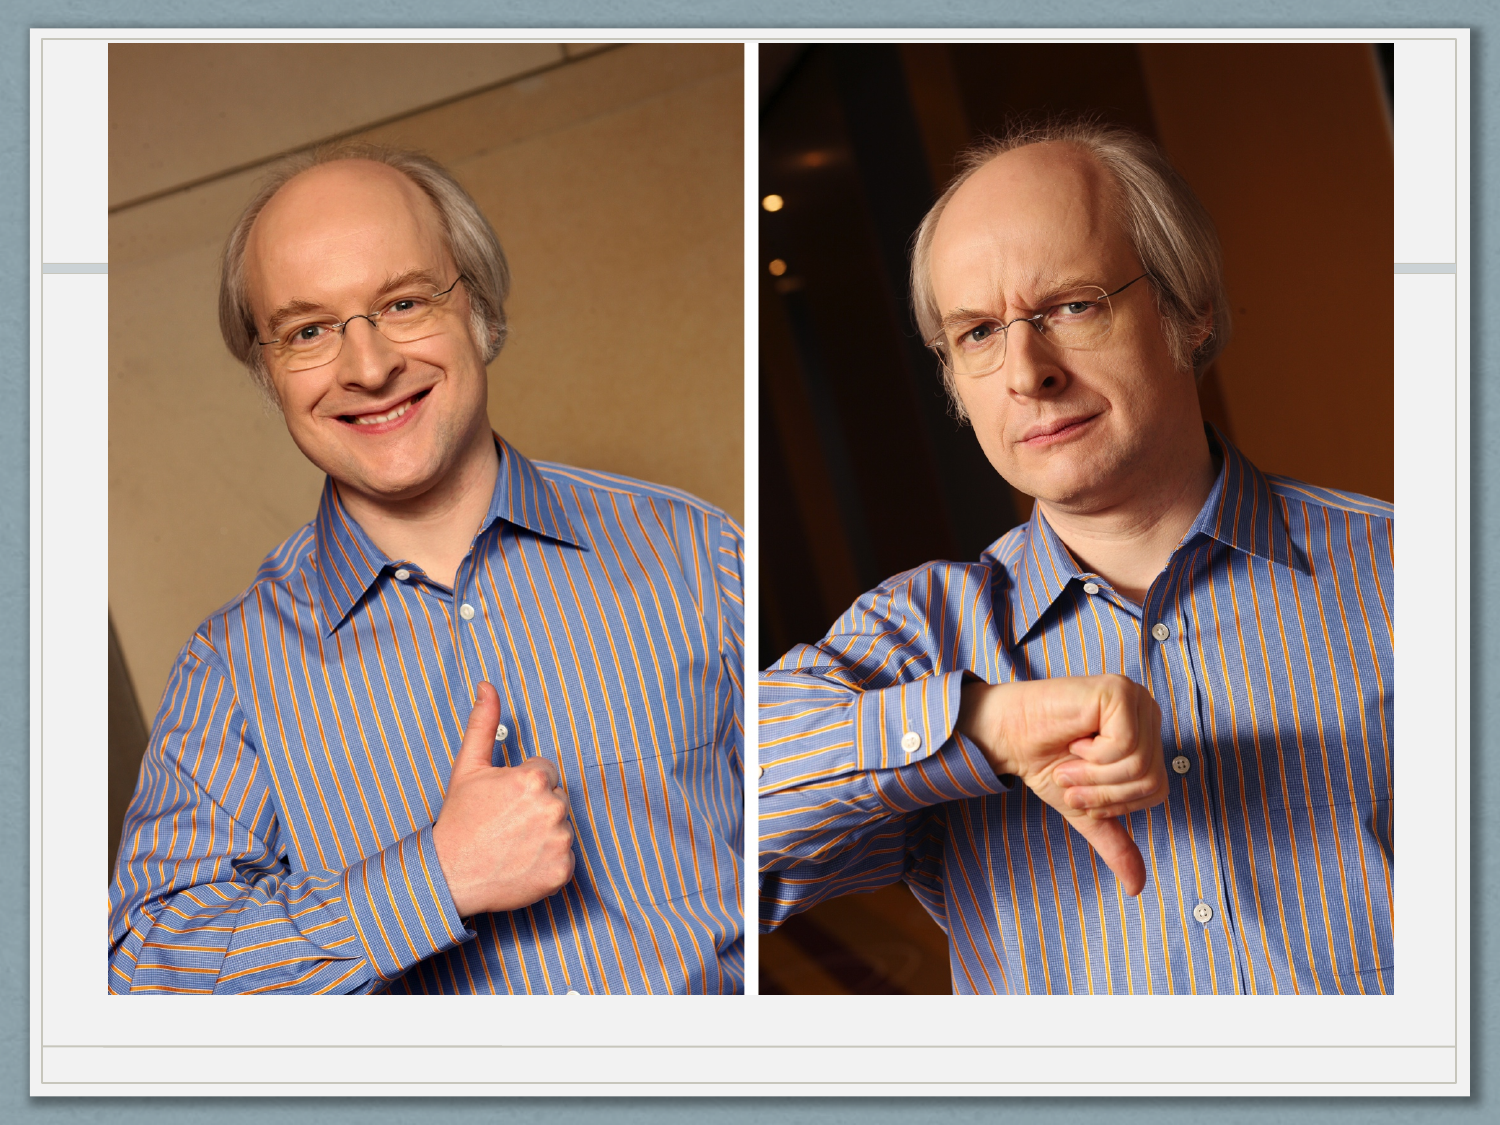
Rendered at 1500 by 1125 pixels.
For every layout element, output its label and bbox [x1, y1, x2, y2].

list [42, 42, 1459, 996]
